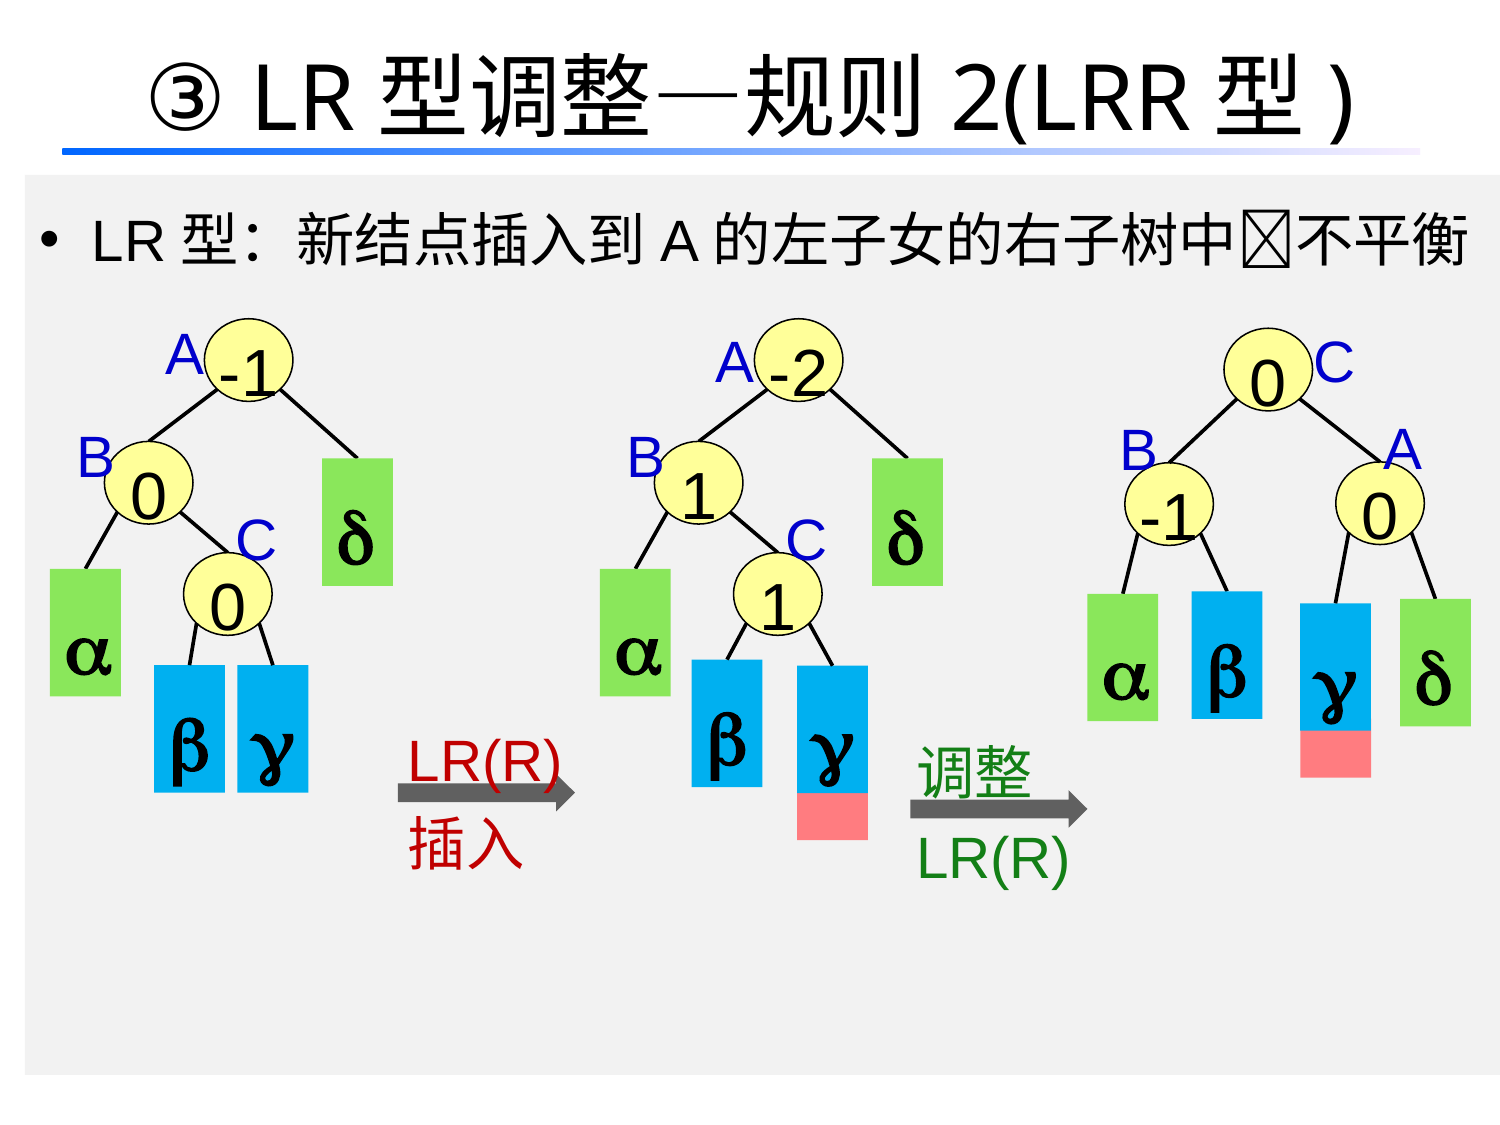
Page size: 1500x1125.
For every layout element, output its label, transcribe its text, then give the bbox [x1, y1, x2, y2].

text_box A [1368, 386, 1437, 489]
text_box C [770, 477, 843, 580]
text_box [1168, 398, 1238, 463]
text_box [189, 622, 197, 666]
text_box -1 [1124, 471, 1214, 546]
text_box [258, 622, 274, 666]
text_box 0 [1335, 470, 1425, 545]
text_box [1122, 533, 1139, 594]
text_box [62, 148, 1421, 155]
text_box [635, 511, 668, 569]
text_box [797, 794, 868, 841]
text_box  [599, 568, 671, 697]
text_box  [872, 458, 943, 586]
text_box  [1191, 591, 1263, 719]
text_box 1 [656, 441, 743, 525]
text_box A [700, 298, 769, 389]
text_box  [1087, 593, 1159, 722]
text_box -2 [769, 318, 843, 402]
text_box  [154, 665, 225, 793]
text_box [808, 622, 833, 666]
text_box  [1300, 603, 1371, 731]
text_box  [797, 665, 868, 794]
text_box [1411, 532, 1436, 600]
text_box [1299, 398, 1381, 463]
text_box LR(R) 插入 [393, 701, 579, 885]
text_box 0 [106, 441, 193, 525]
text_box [729, 511, 779, 553]
text_box C [1298, 298, 1371, 398]
text_box 调整 LR(R) [901, 715, 1087, 898]
text_box LR型：新结点插入到A的左子女的右子树中不平衡 [24, 174, 1500, 1075]
text_box  [691, 659, 763, 788]
text_box B [611, 393, 680, 496]
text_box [179, 511, 229, 553]
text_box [1200, 533, 1228, 592]
text_box C [220, 477, 293, 580]
text_box  [49, 568, 121, 697]
text_box [1300, 718, 1372, 778]
text_box B [61, 393, 130, 496]
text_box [279, 389, 358, 459]
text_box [726, 623, 747, 660]
text_box  [322, 458, 393, 586]
text_box  [1400, 598, 1471, 727]
text_box B [1104, 387, 1174, 490]
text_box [1335, 532, 1349, 604]
title ③ LR型调整—规则2(LRR型) [74, 0, 1426, 174]
text_box -1 [219, 318, 293, 402]
text_box A [150, 291, 219, 389]
text_box  [237, 665, 309, 793]
text_box 0 [183, 560, 273, 636]
text_box 0 [1223, 328, 1298, 411]
text_box 1 [733, 560, 823, 636]
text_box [698, 389, 768, 442]
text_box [829, 389, 908, 459]
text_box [85, 511, 118, 569]
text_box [148, 389, 218, 442]
